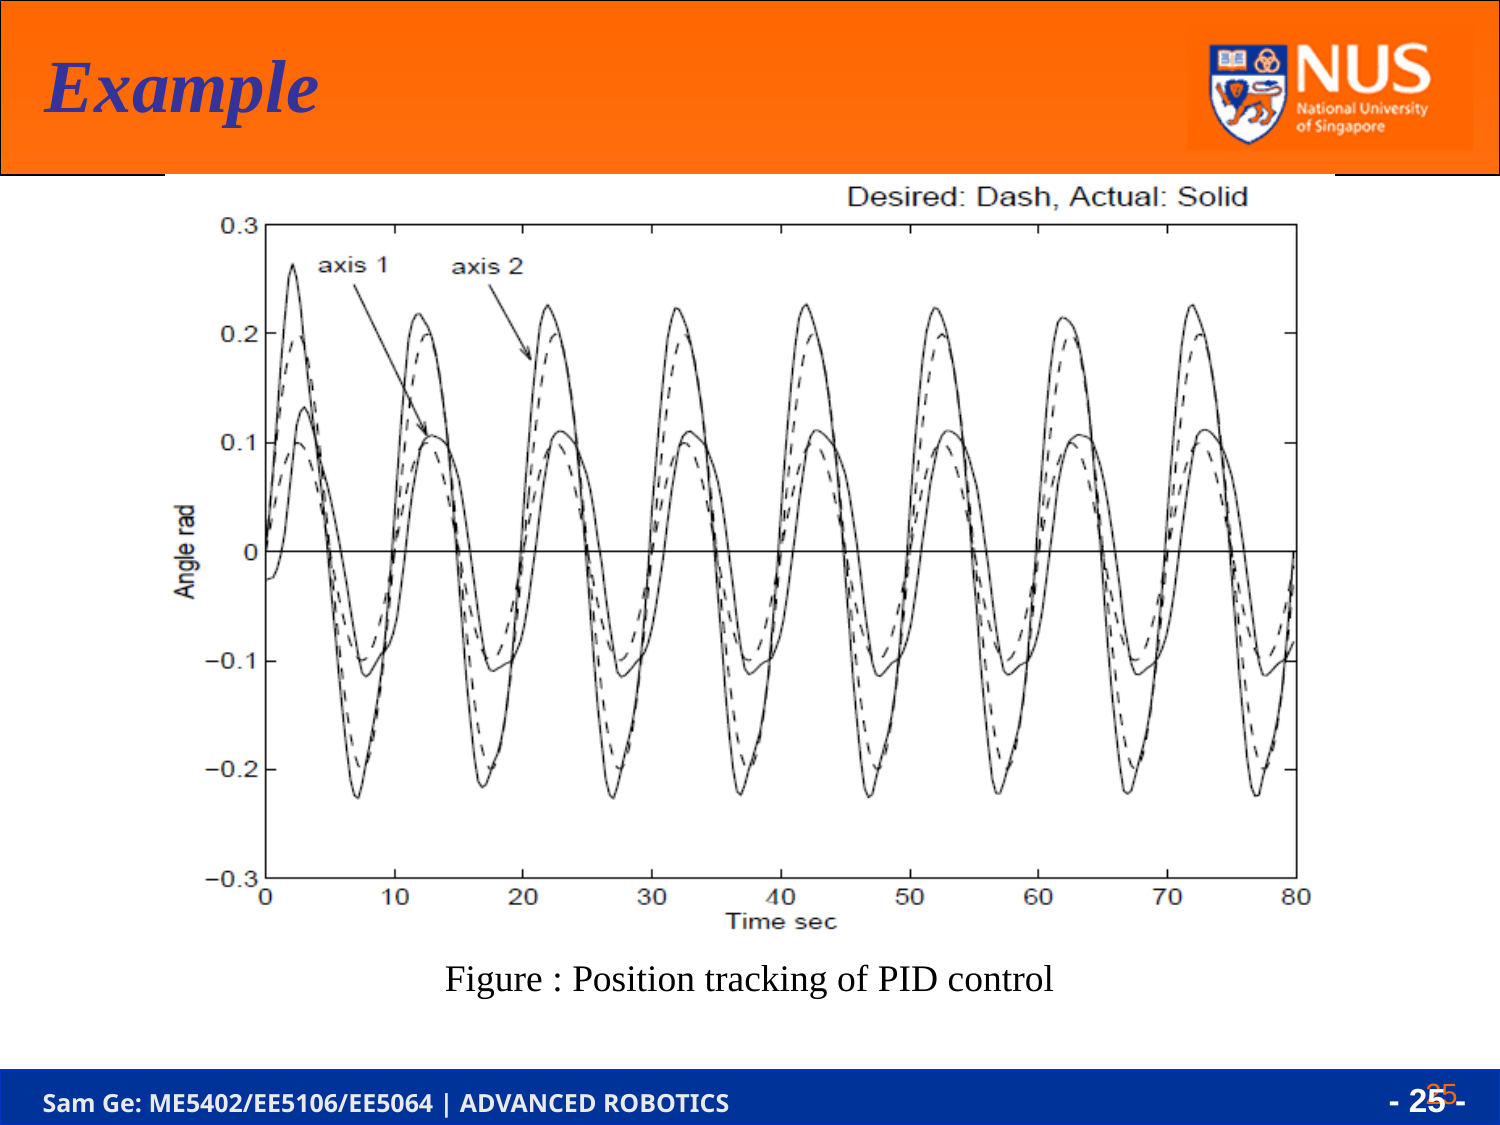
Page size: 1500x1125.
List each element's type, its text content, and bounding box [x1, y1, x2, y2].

picture [165, 174, 1335, 939]
text_box - 25 - [1305, 1071, 1482, 1125]
picture [1187, 24, 1474, 150]
slide_number 25 [1122, 1067, 1474, 1125]
text_box Figure : Position tracking of PID control [374, 947, 1125, 1007]
text_box Example [30, 29, 335, 135]
